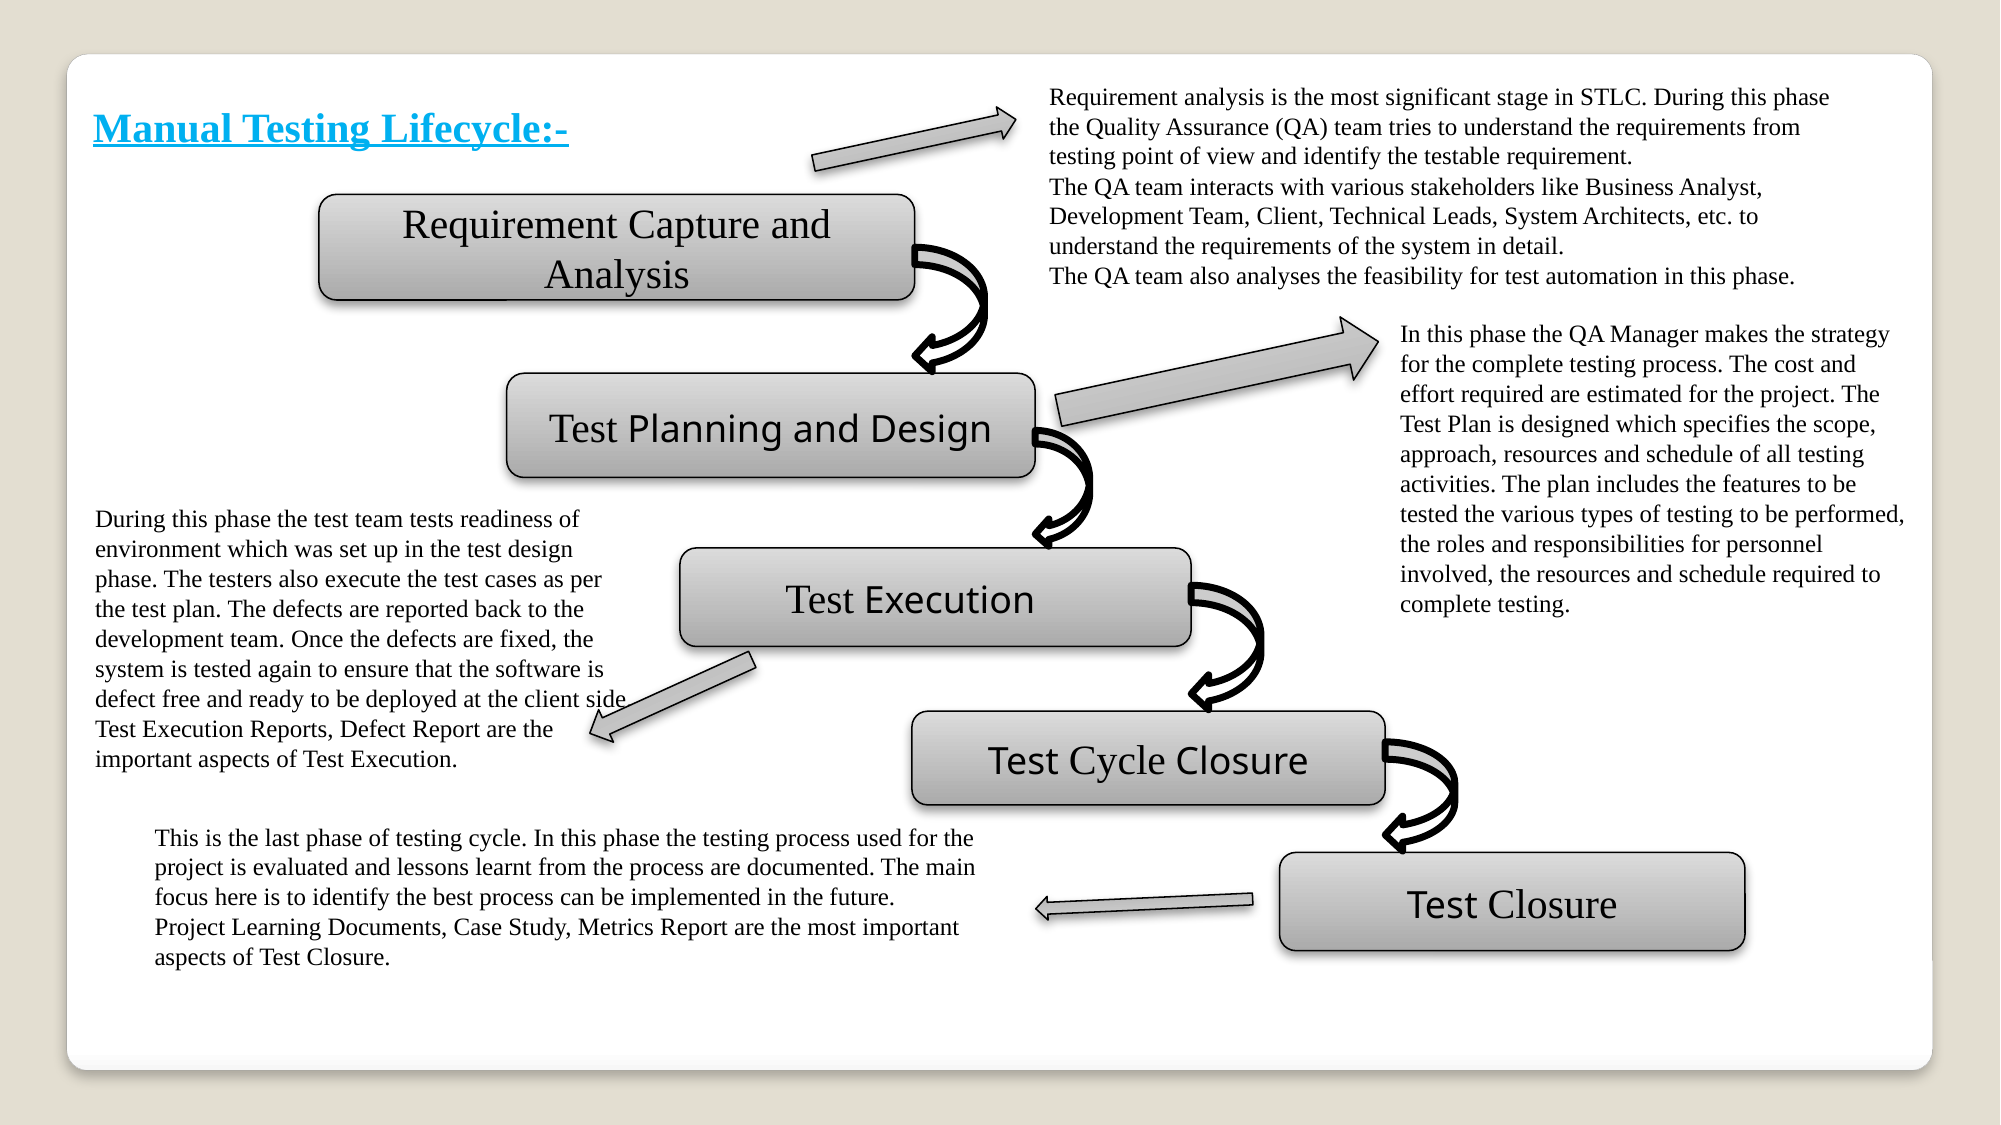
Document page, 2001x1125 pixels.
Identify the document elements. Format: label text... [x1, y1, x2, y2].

text_box [1187, 581, 1265, 714]
text_box [1054, 316, 1380, 428]
text_box Test Planning and Design [505, 372, 1036, 479]
text_box [1035, 892, 1254, 921]
text_box [811, 106, 1017, 172]
text_box [1031, 426, 1094, 550]
text_box Requirement analysis is the most significant stage in STLC. During this phase the Quality Assurance (QA) team tries to understand the requirements from testing point of view and identify the testable requirement. The QA team interacts with various stakeholders like Business Analyst, Development Team, Client, Technical Leads, System Architects, etc. to understand the requirements of the system in detail. The QA team also analyses the feasibility for test automation in this phase. [1034, 72, 1876, 298]
text_box Manual Testing Lifecycle:- [78, 92, 1034, 158]
text_box In this phase the QA Manager makes the strategy for the complete testing process. The cost and effort required are estimated for the project. The Test Plan is designed which specifies the scope, approach, resources and schedule of all testing activities. The plan includes the features to be tested the various types of testing to be performed, the roles and responsibilities for personnel involved, the resources and schedule required to complete testing. [1385, 310, 1929, 625]
text_box Requirement Capture and Analysis [318, 193, 916, 301]
text_box Test Closure [1278, 851, 1746, 952]
text_box [589, 650, 757, 743]
text_box During this phase the test team tests readiness of environment which was set up in the test design phase. The testers also execute the test cases as per the test plan. The defects are reported back to the development team. Once the defects are fixed, the system is tested again to ensure that the software is defect free and ready to be deployed at the client side. Test Execution Reports, Defect Report are the important aspects of Test Execution. [80, 495, 650, 780]
text_box Test Execution [679, 547, 1192, 648]
text_box [911, 243, 988, 376]
text_box This is the last phase of testing cycle. In this phase the testing process used for the project is evaluated and lessons learnt from the process are documented. The main focus here is to identify the best process can be implemented in the future. Project Learning Documents, Case Study, Metrics Report are the most important aspects of Test Closure. [139, 813, 1025, 979]
text_box Test Cycle Closure [911, 710, 1386, 806]
text_box [1381, 738, 1459, 855]
